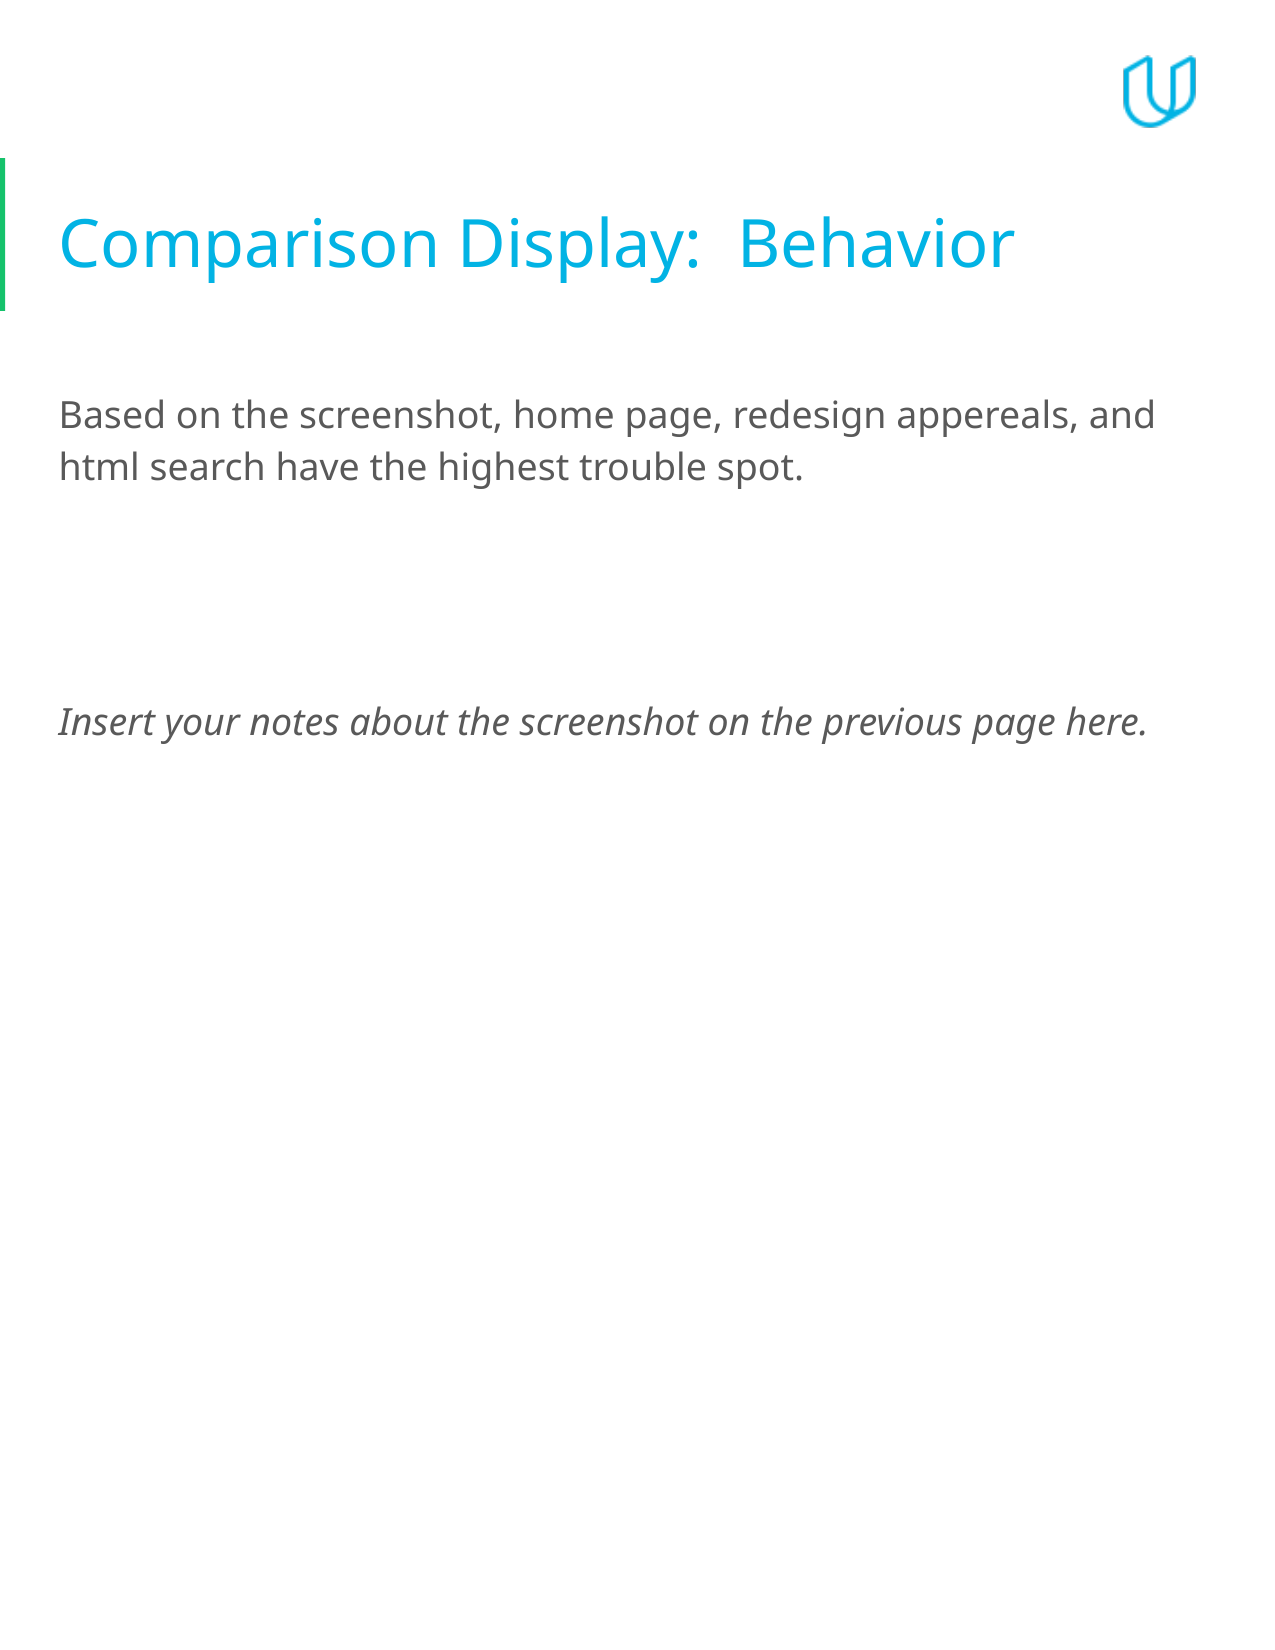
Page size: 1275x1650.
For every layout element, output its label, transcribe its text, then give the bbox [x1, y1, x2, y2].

text_box Replace this box with screenshot from report [111, 729, 1160, 1057]
picture [1088, 20, 1232, 142]
title Comparison Display: Behavior [43, 142, 1232, 327]
list Based on the screenshot, home page, redesign appereals, and html search have the highest trouble spot. Insert your notes about the screenshot on the previous page here. [43, 369, 1232, 1394]
